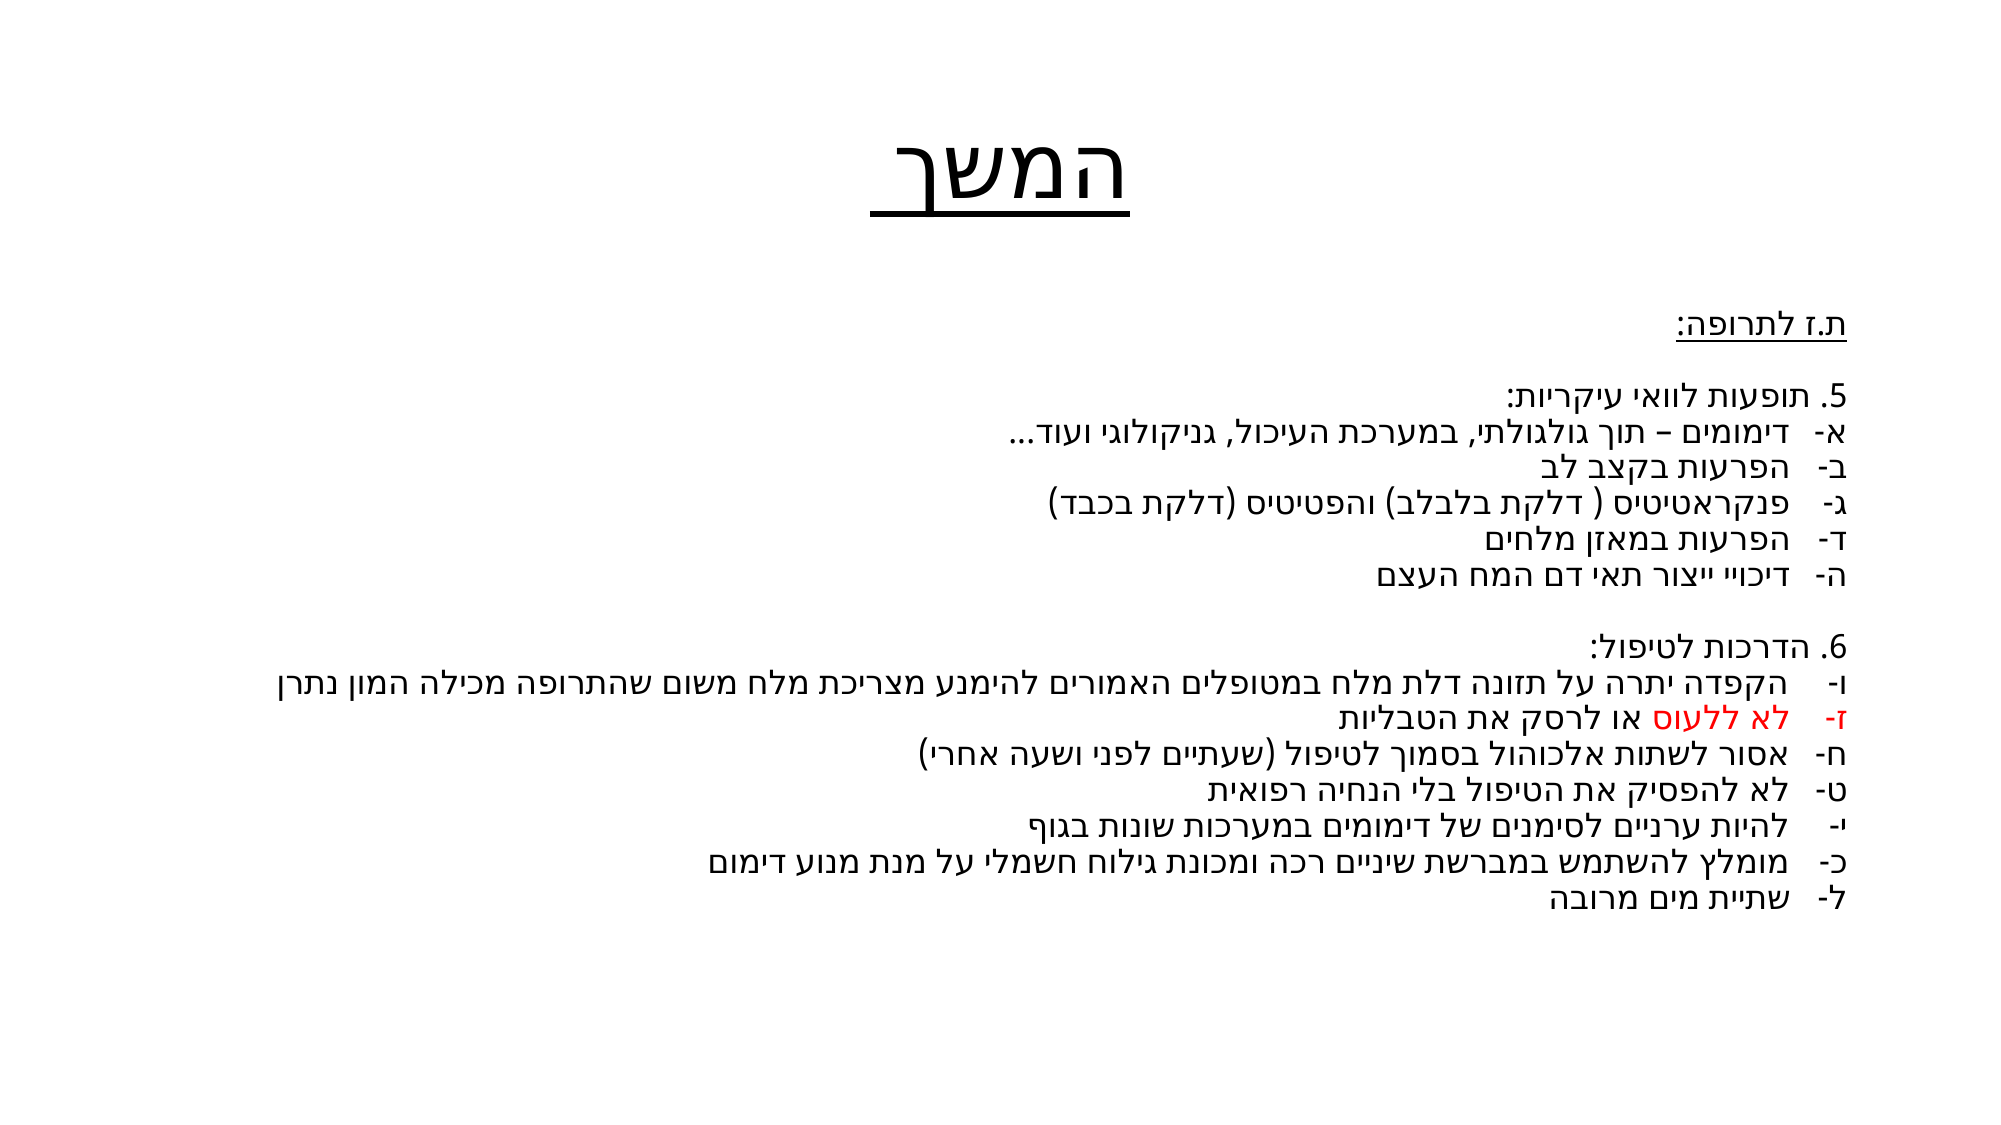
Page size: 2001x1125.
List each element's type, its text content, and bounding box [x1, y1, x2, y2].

title המשך [137, 59, 1863, 278]
list ת.ז לתרופה: 5. תופעות לוואי עיקריות: דימומים – תוך גולגולתי, במערכת העיכול, גניקולוגי ועוד... הפרעות בקצב לב פנקראטיטיס ( דלקת בלבלב) והפטיטיס (דלקת בכבד) הפרעות במאזן מלחים דיכויי ייצור תאי דם המח העצם 6. הדרכות לטיפול: הקפדה יתרה על תזונה דלת מלח במטופלים האמורים להימנע מצריכת מלח משום שהתרופה מכילה המון נתרן לא ללעוס או לרסק את הטבליות אסור לשתות אלכוהול בסמוך לטיפול (שעתיים לפני ושעה אחרי) לא להפסיק את הטיפול בלי הנחיה רפואית להיות ערניים לסימנים של דימומים במערכות שונות בגוף מומלץ להשתמש במברשת שיניים רכה ומכונת גילוח חשמלי על מנת מנוע דימום שתיית מים מרובה [137, 299, 1863, 1014]
